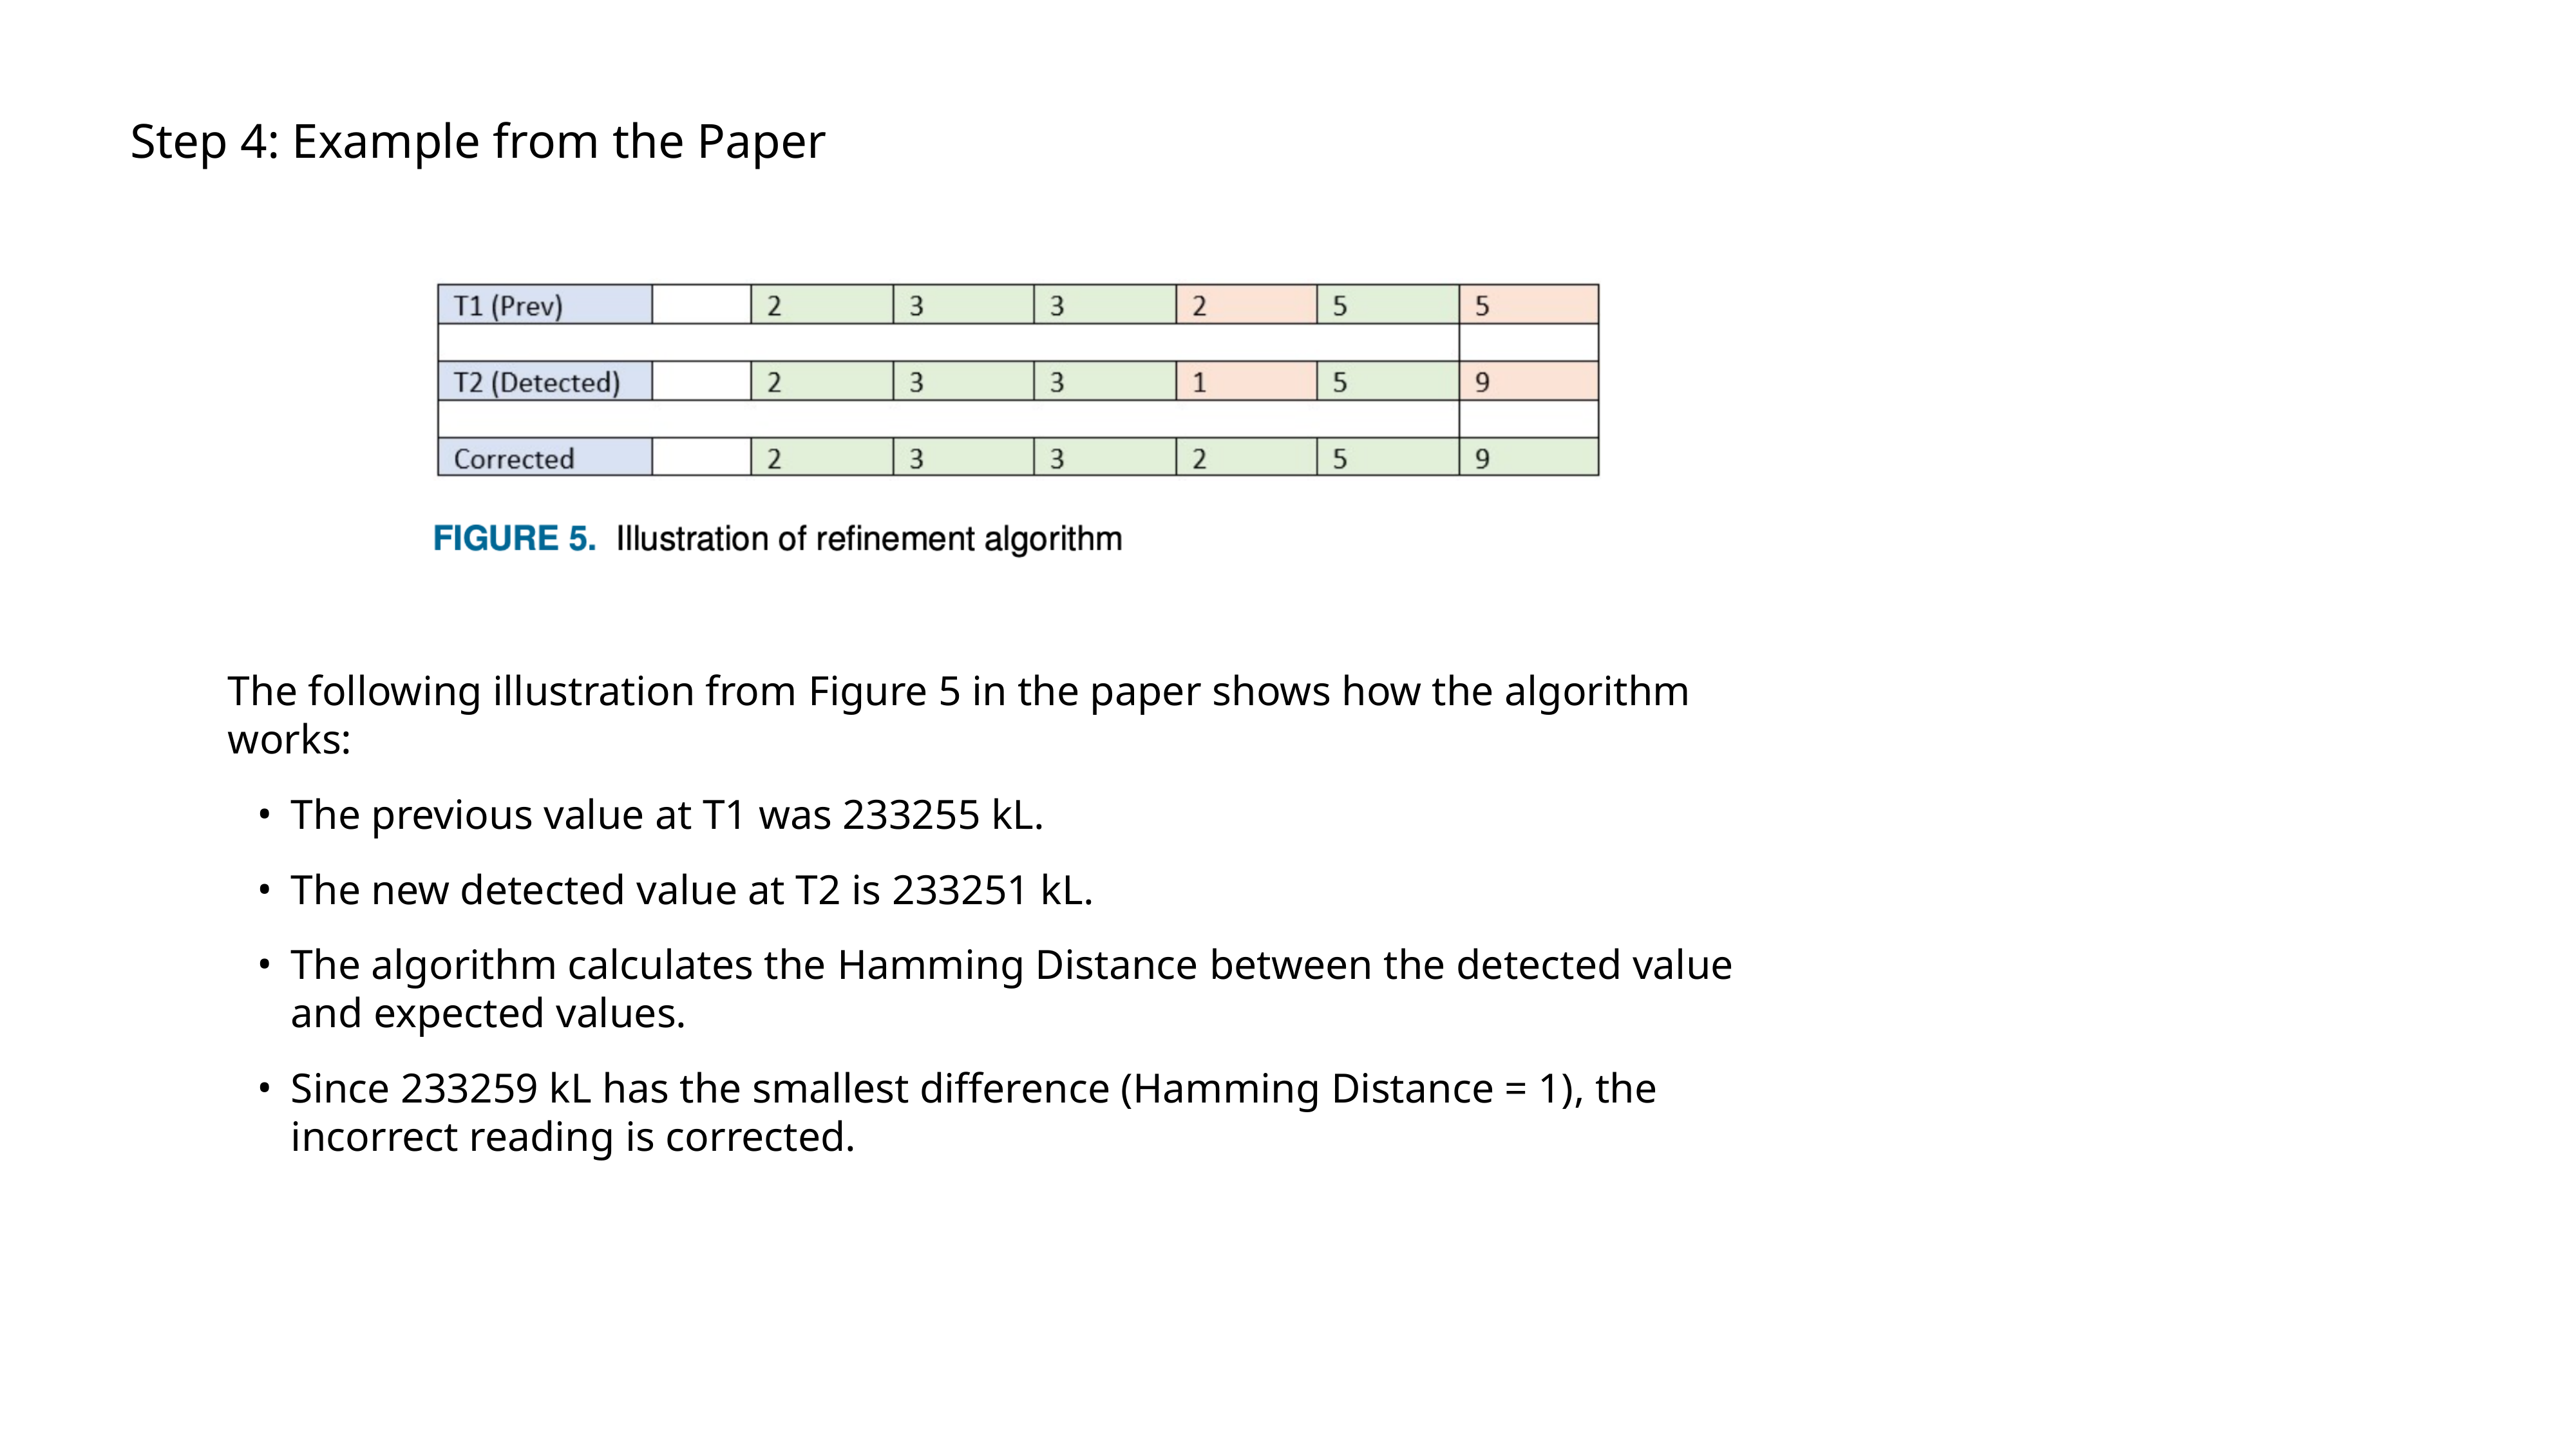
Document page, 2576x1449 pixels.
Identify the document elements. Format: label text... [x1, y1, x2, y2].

text_box Step 4: Example from the Paper [124, 106, 833, 173]
picture [413, 274, 1614, 563]
text_box The following illustration from Figure 5 in the paper shows how the algorithm works: The previous value at T1 was 233255 kL. The new detected value at T2 is 233251 kL. The algorithm calculates the Hamming Distance between the detected value and expected values. Since 233259 kL has the smallest difference (Hamming Distance = 1), the incorrect reading is corrected. [222, 660, 1805, 1164]
